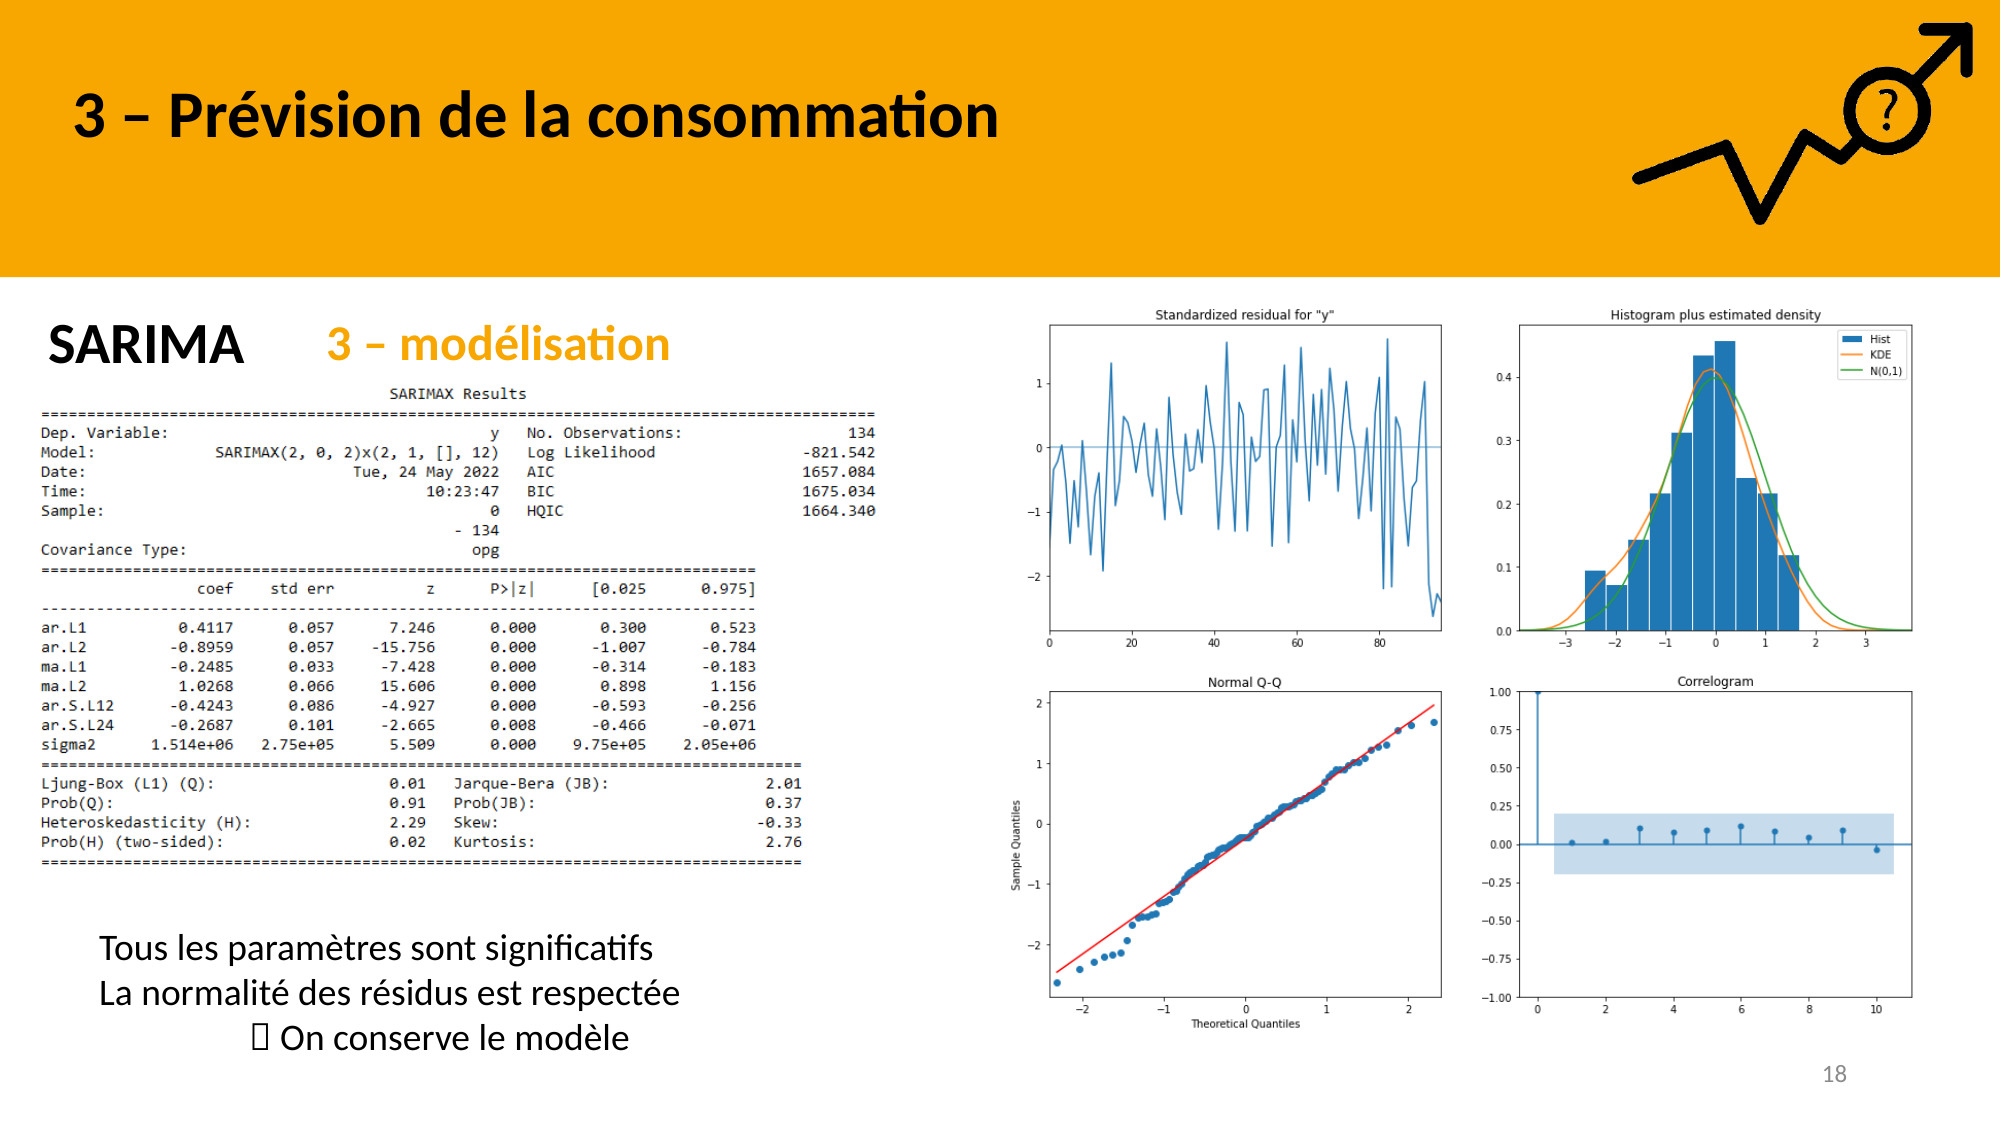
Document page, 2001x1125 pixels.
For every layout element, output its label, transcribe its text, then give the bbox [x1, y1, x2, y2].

text_box SARIMA [33, 297, 283, 383]
picture [1632, 22, 1973, 225]
slide_number 18 [1412, 1042, 1863, 1103]
picture [33, 383, 902, 886]
text_box [0, 0, 2000, 278]
picture [999, 303, 1931, 1039]
text_box 3 – modélisation [312, 303, 789, 378]
text_box Tous les paramètres sont significatifs La normalité des résidus est respectée  On conserve le modèle [84, 915, 697, 1066]
text_box 3 – Prévision de la consommation [57, 63, 1095, 238]
